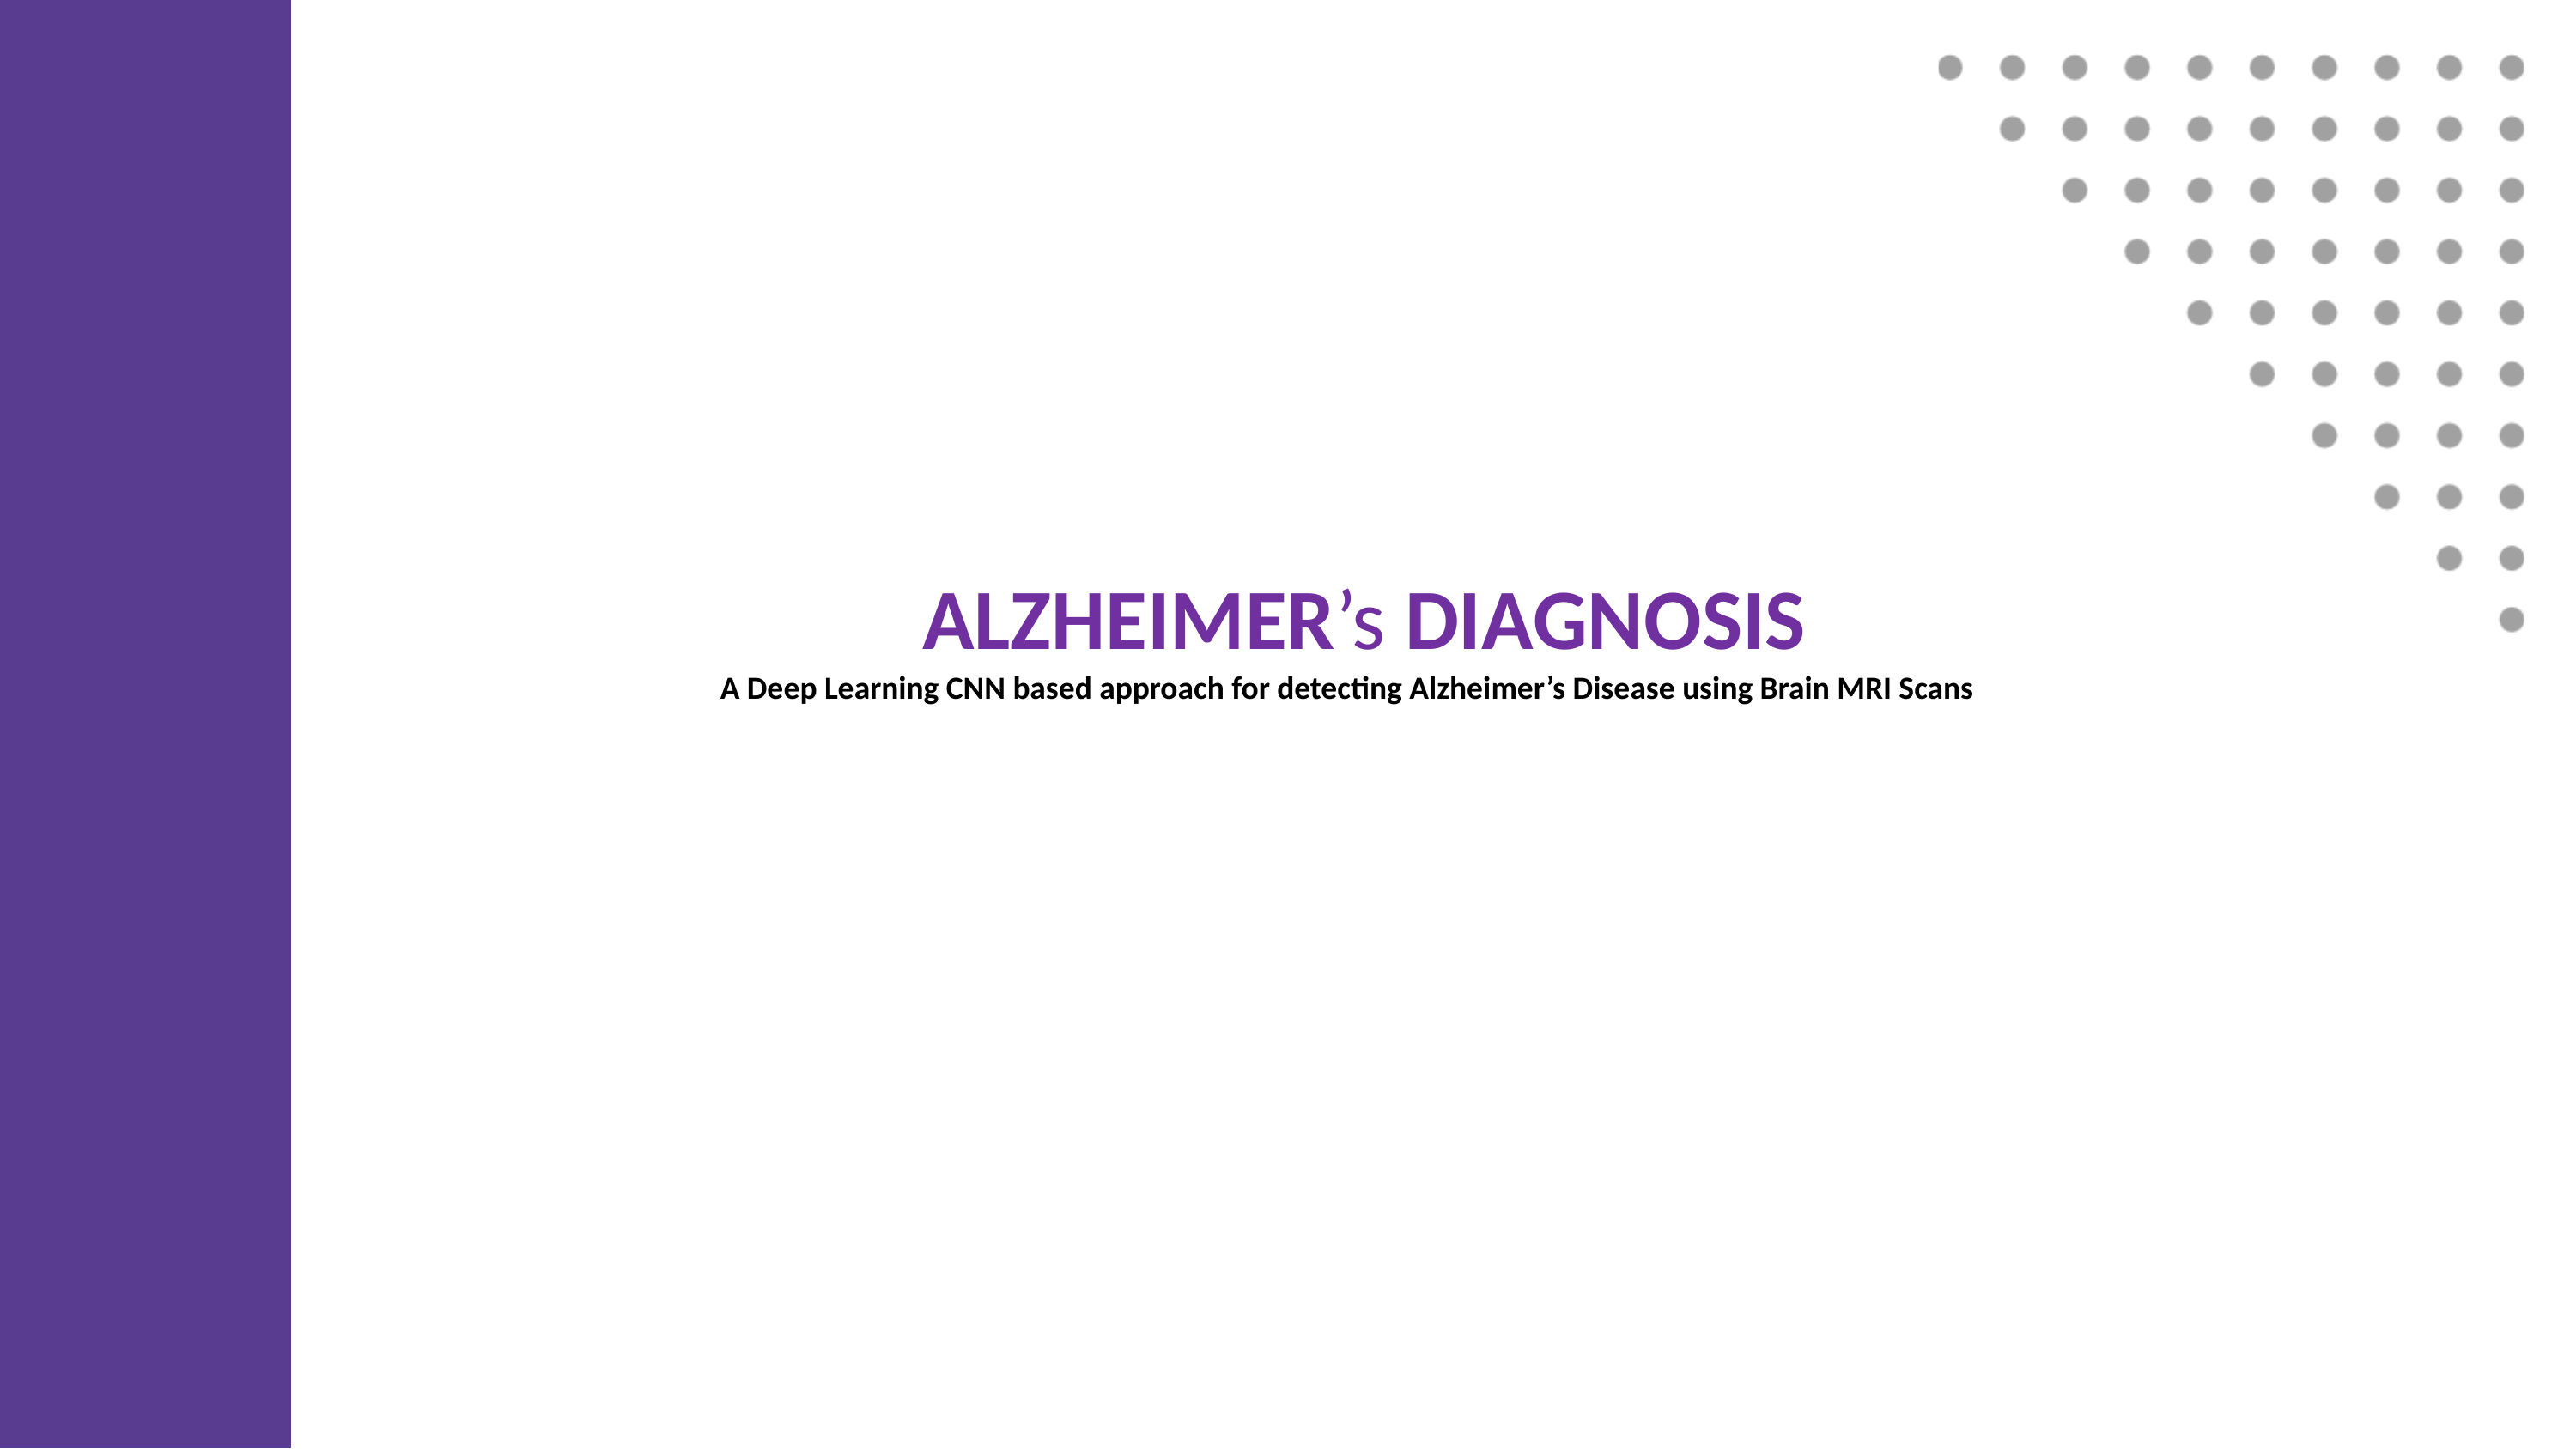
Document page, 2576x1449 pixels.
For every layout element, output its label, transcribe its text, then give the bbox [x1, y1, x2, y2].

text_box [0, 0, 292, 1449]
text_box [1938, 54, 2525, 164]
text_box ALZHEIMER’s DIAGNOSIS A Deep Learning CNN based approach for detecting Alzheimer’s Disease using Brain MRI Scans [298, 164, 2525, 1060]
